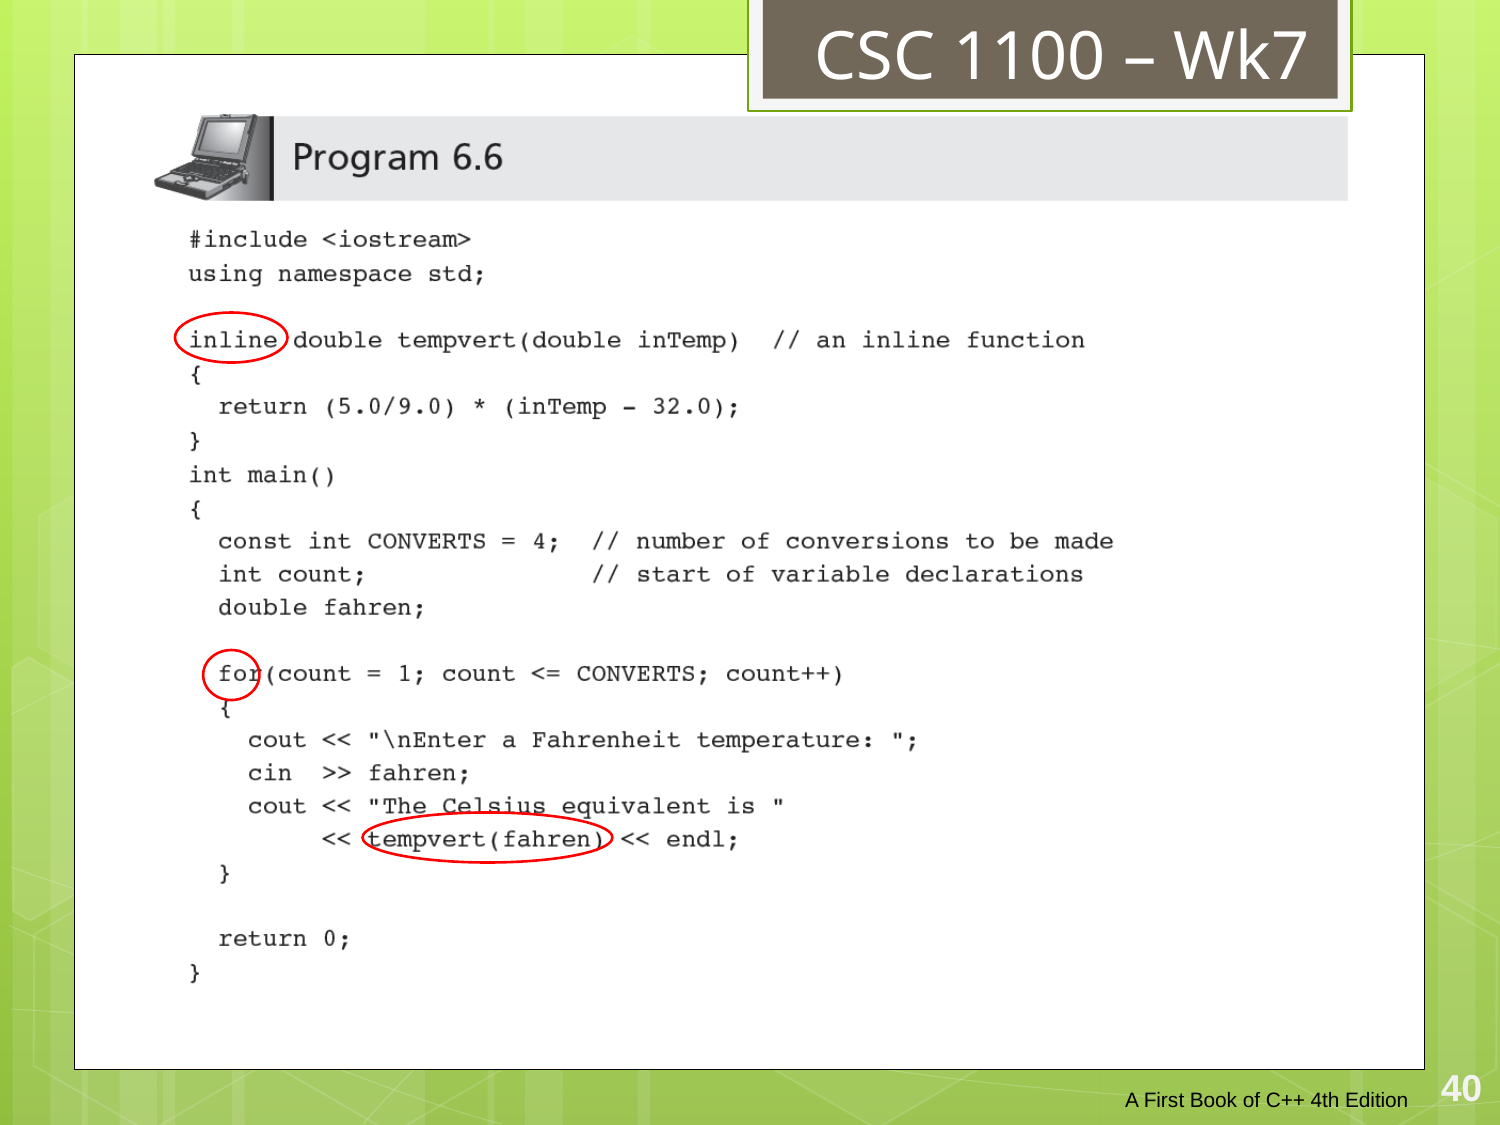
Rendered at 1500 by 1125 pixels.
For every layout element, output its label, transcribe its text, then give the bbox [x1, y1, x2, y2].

text_box A First Book of C++ 4th Edition [848, 1069, 1423, 1125]
text_box CSC 1100 – Wk7 [799, 0, 1325, 100]
text_box 40 [1423, 1046, 1500, 1125]
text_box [148, 112, 1351, 995]
